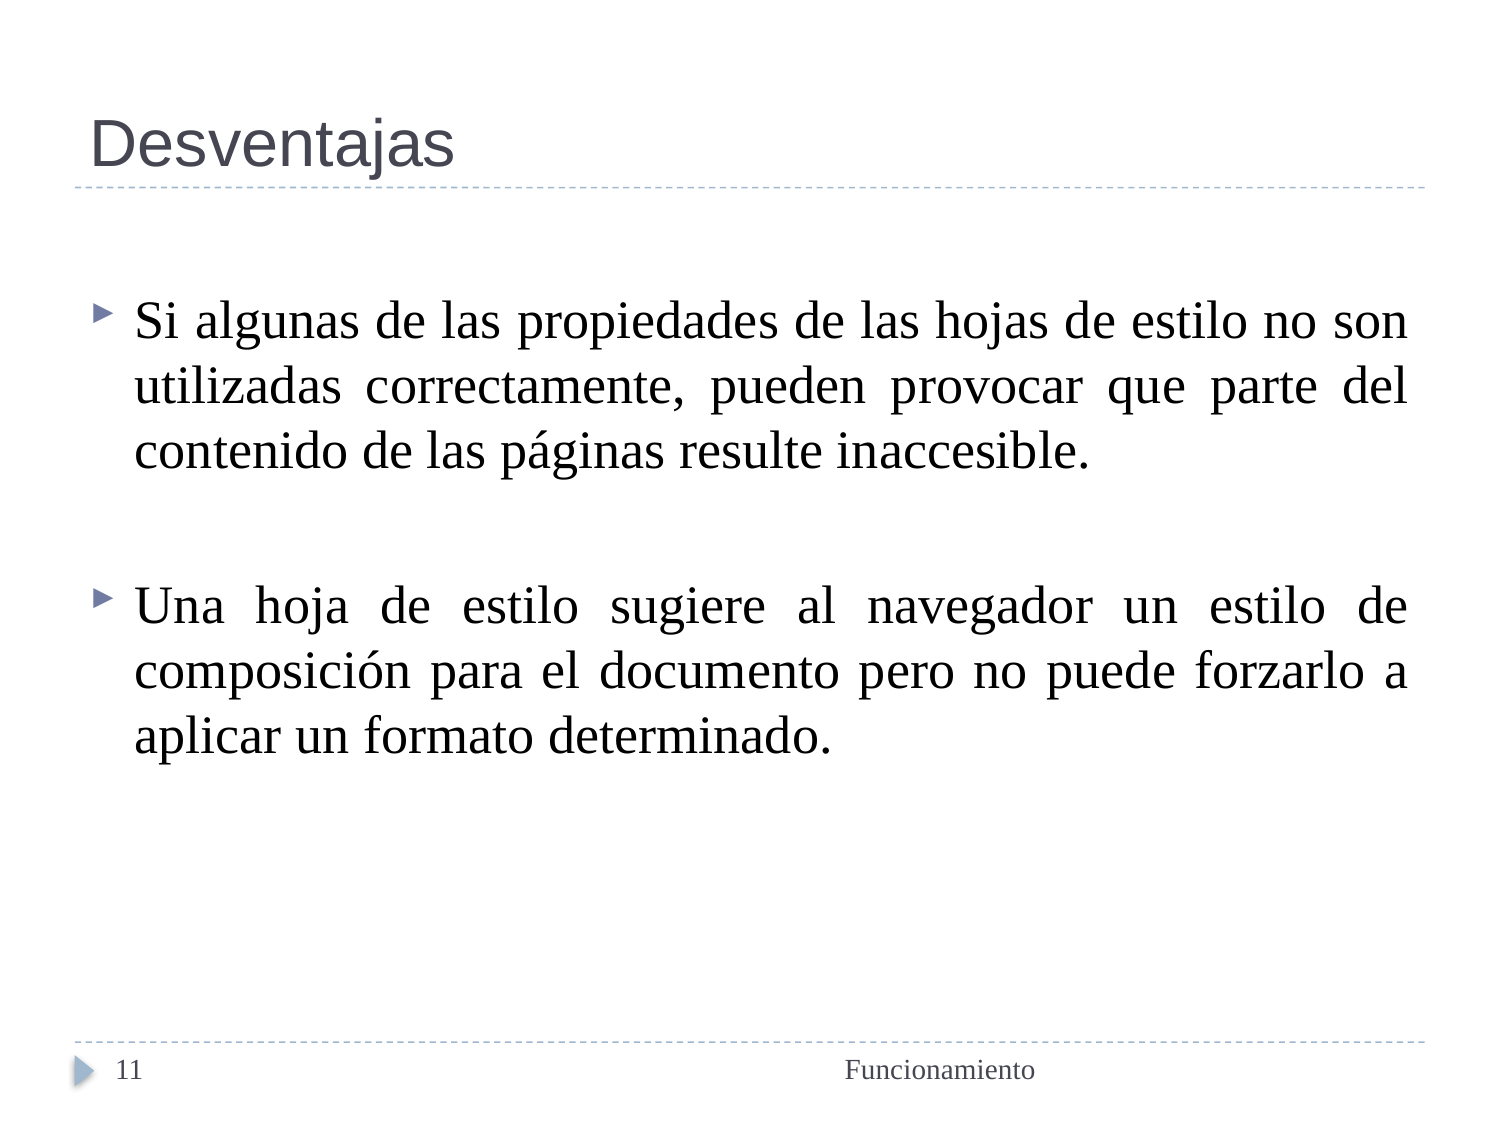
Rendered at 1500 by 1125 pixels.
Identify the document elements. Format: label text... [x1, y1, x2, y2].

list Si algunas de las propiedades de las hojas de estilo no son utilizadas correctamente, pueden provocar que parte del contenido de las páginas resulte inaccesible. Una hoja de estilo sugiere al navegador un estilo de composición para el documento pero no puede forzarlo a aplicar un formato determinado. [75, 200, 1425, 1010]
title Desventajas [75, 24, 1425, 188]
footer Funcionamiento [475, 1042, 1051, 1103]
slide_number 11 [100, 1042, 426, 1103]
